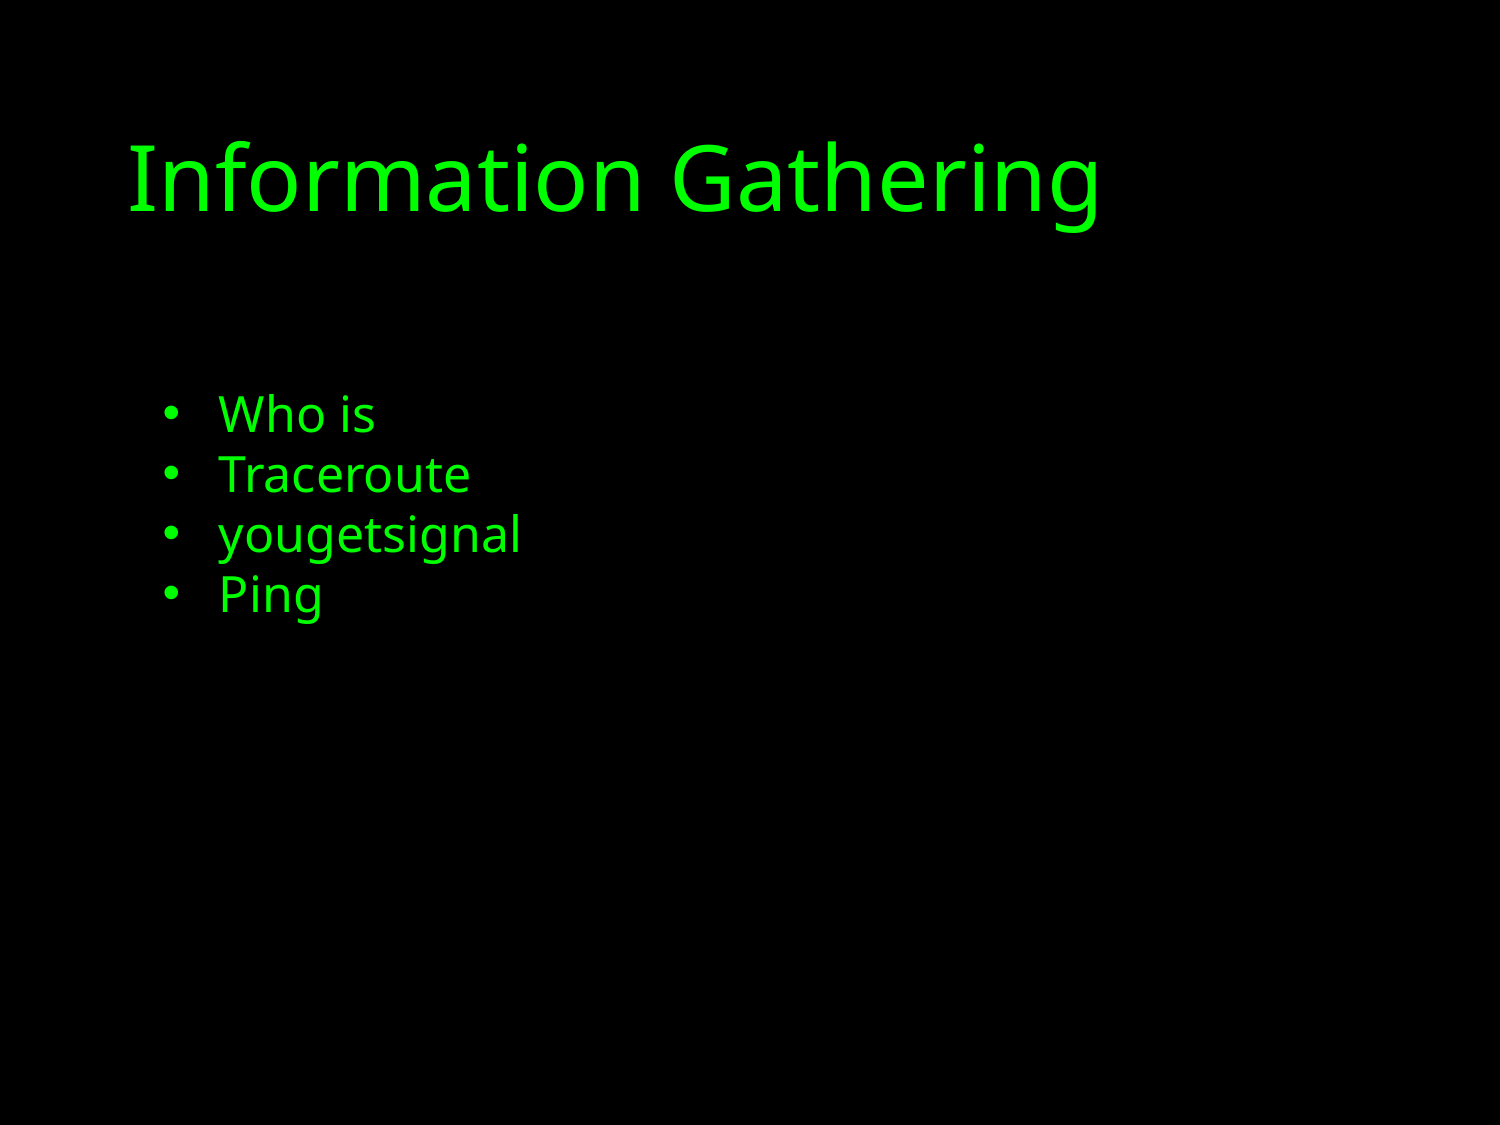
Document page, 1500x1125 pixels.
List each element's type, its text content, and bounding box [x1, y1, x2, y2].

text_box [122, 295, 1398, 720]
text_box Who is Traceroute yougetsignal Ping [147, 320, 1423, 745]
title Information Gathering [112, 54, 1388, 296]
